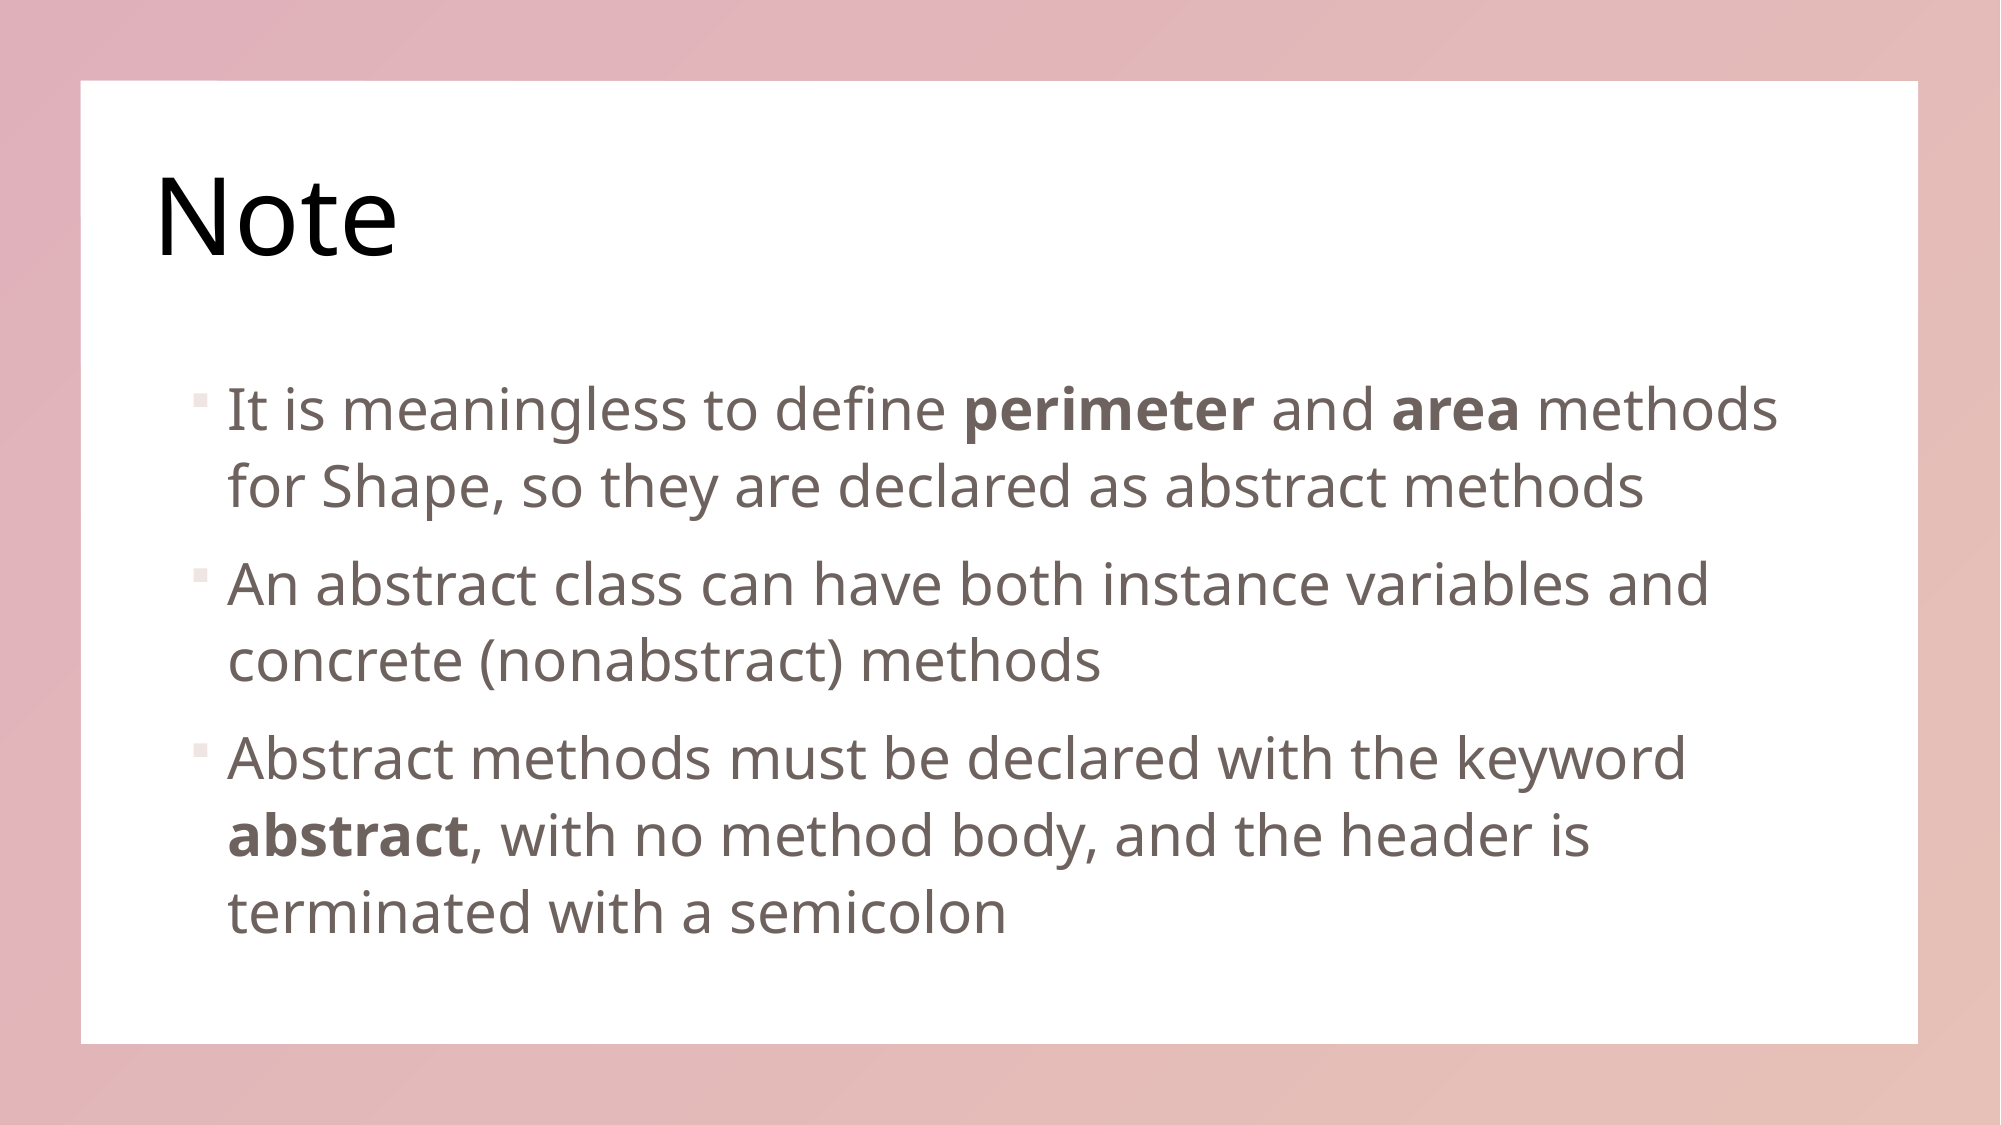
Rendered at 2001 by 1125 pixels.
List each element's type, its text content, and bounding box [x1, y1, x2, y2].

list It is meaningless to define perimeter and area methods for Shape, so they are declared as abstract methods An abstract class can have both instance variables and concrete (nonabstract) methods Abstract methods must be declared with the keyword abstract, with no method body, and the header is terminated with a semicolon [137, 357, 1863, 1014]
title Note [137, 111, 1863, 330]
